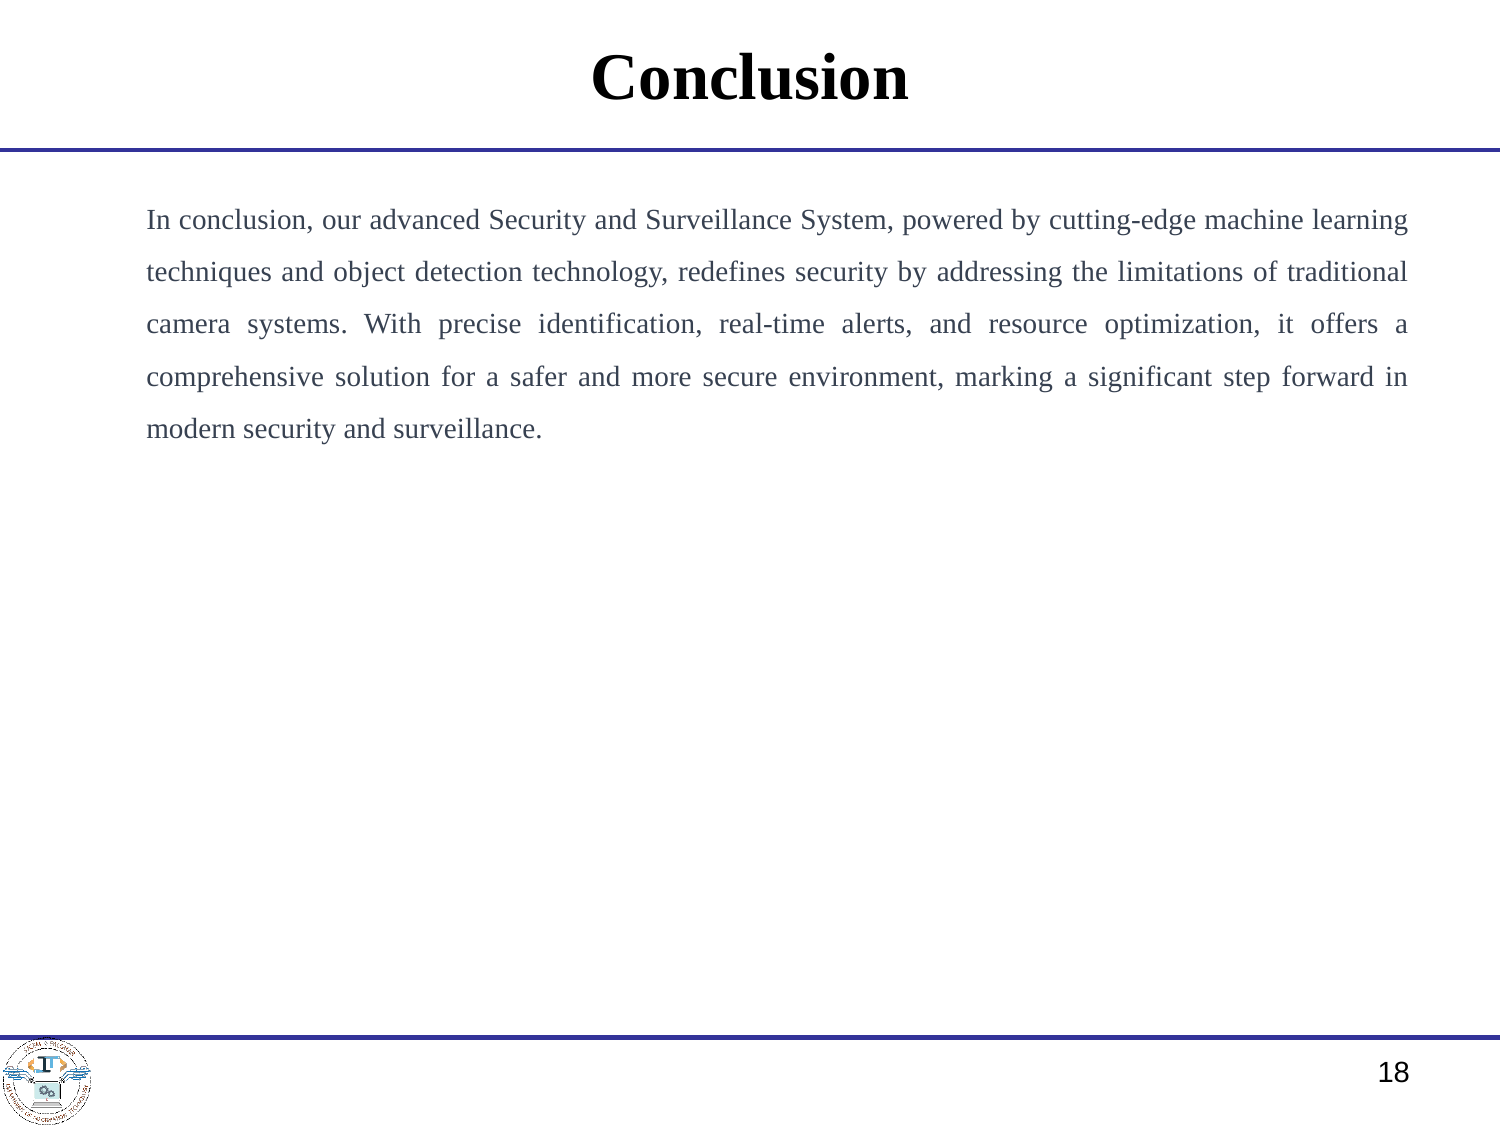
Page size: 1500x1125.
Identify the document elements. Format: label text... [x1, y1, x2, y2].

list In conclusion, our advanced Security and Surveillance System, powered by cutting-edge machine learning techniques and object detection technology, redefines security by addressing the limitations of traditional camera systems. With precise identification, real-time alerts, and resource optimization, it offers a comprehensive solution for a safer and more secure environment, marking a significant step forward in modern security and surveillance. [75, 174, 1425, 1025]
picture [0, 1037, 93, 1125]
text_box ‹#› [1074, 1046, 1425, 1125]
title Conclusion [75, 20, 1425, 125]
